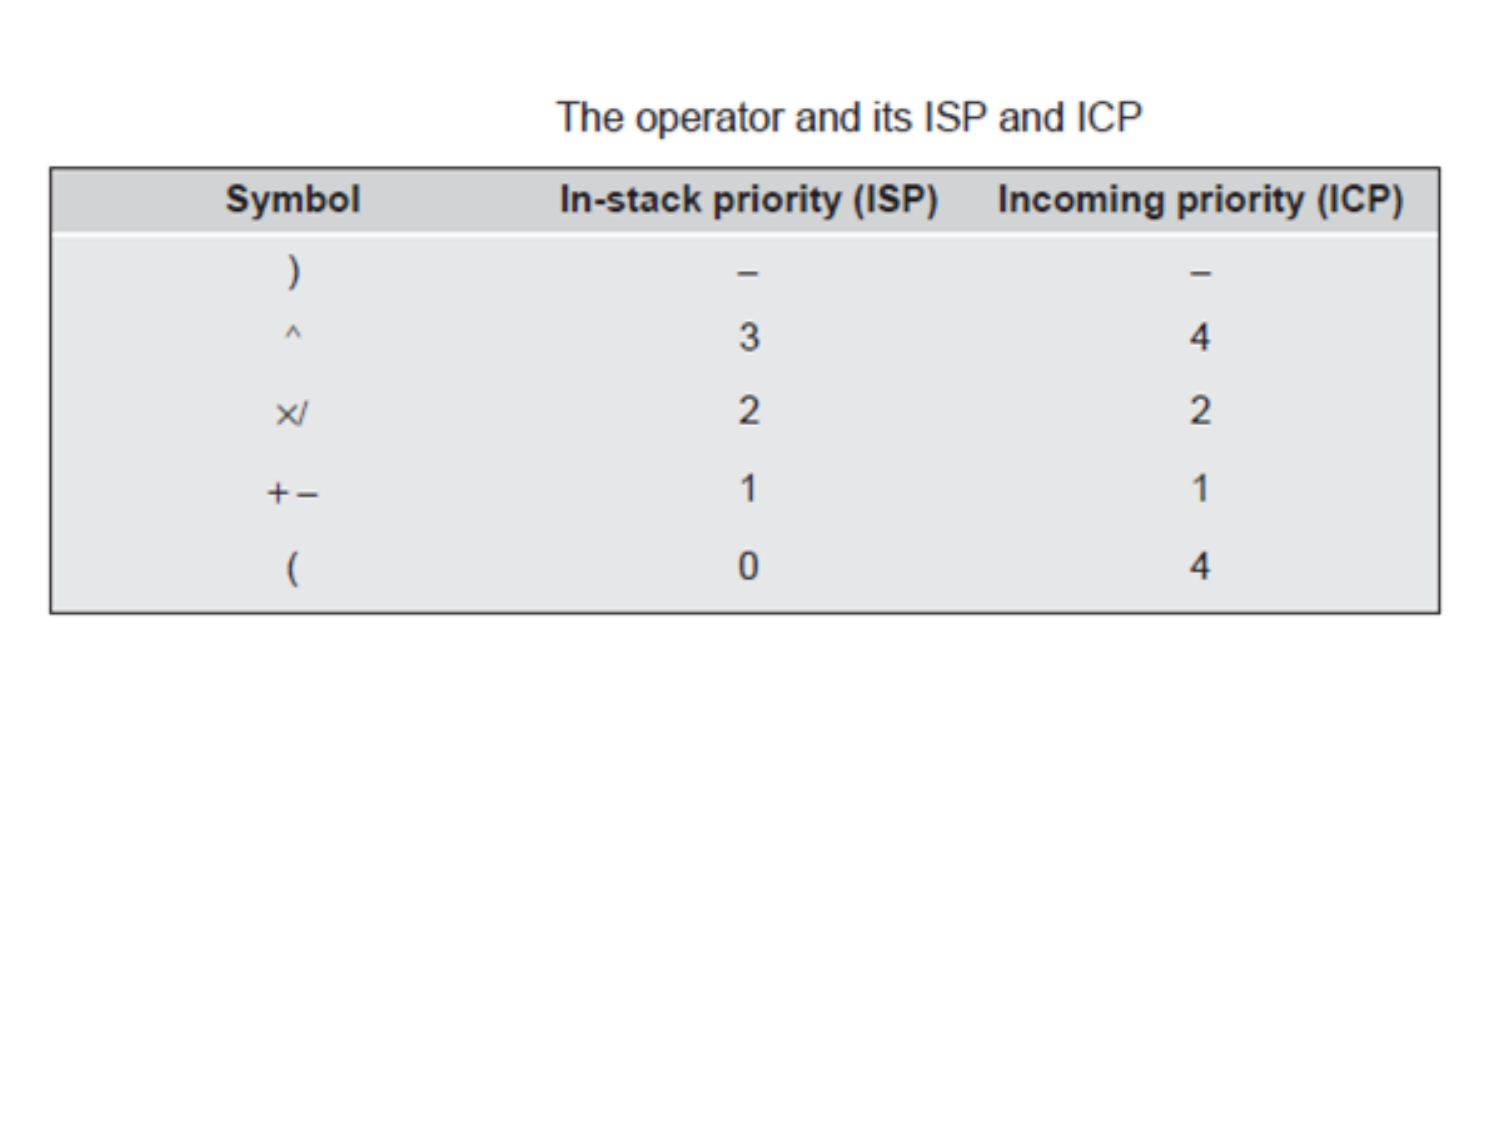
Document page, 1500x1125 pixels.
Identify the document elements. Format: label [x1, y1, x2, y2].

picture [5, 87, 1464, 663]
